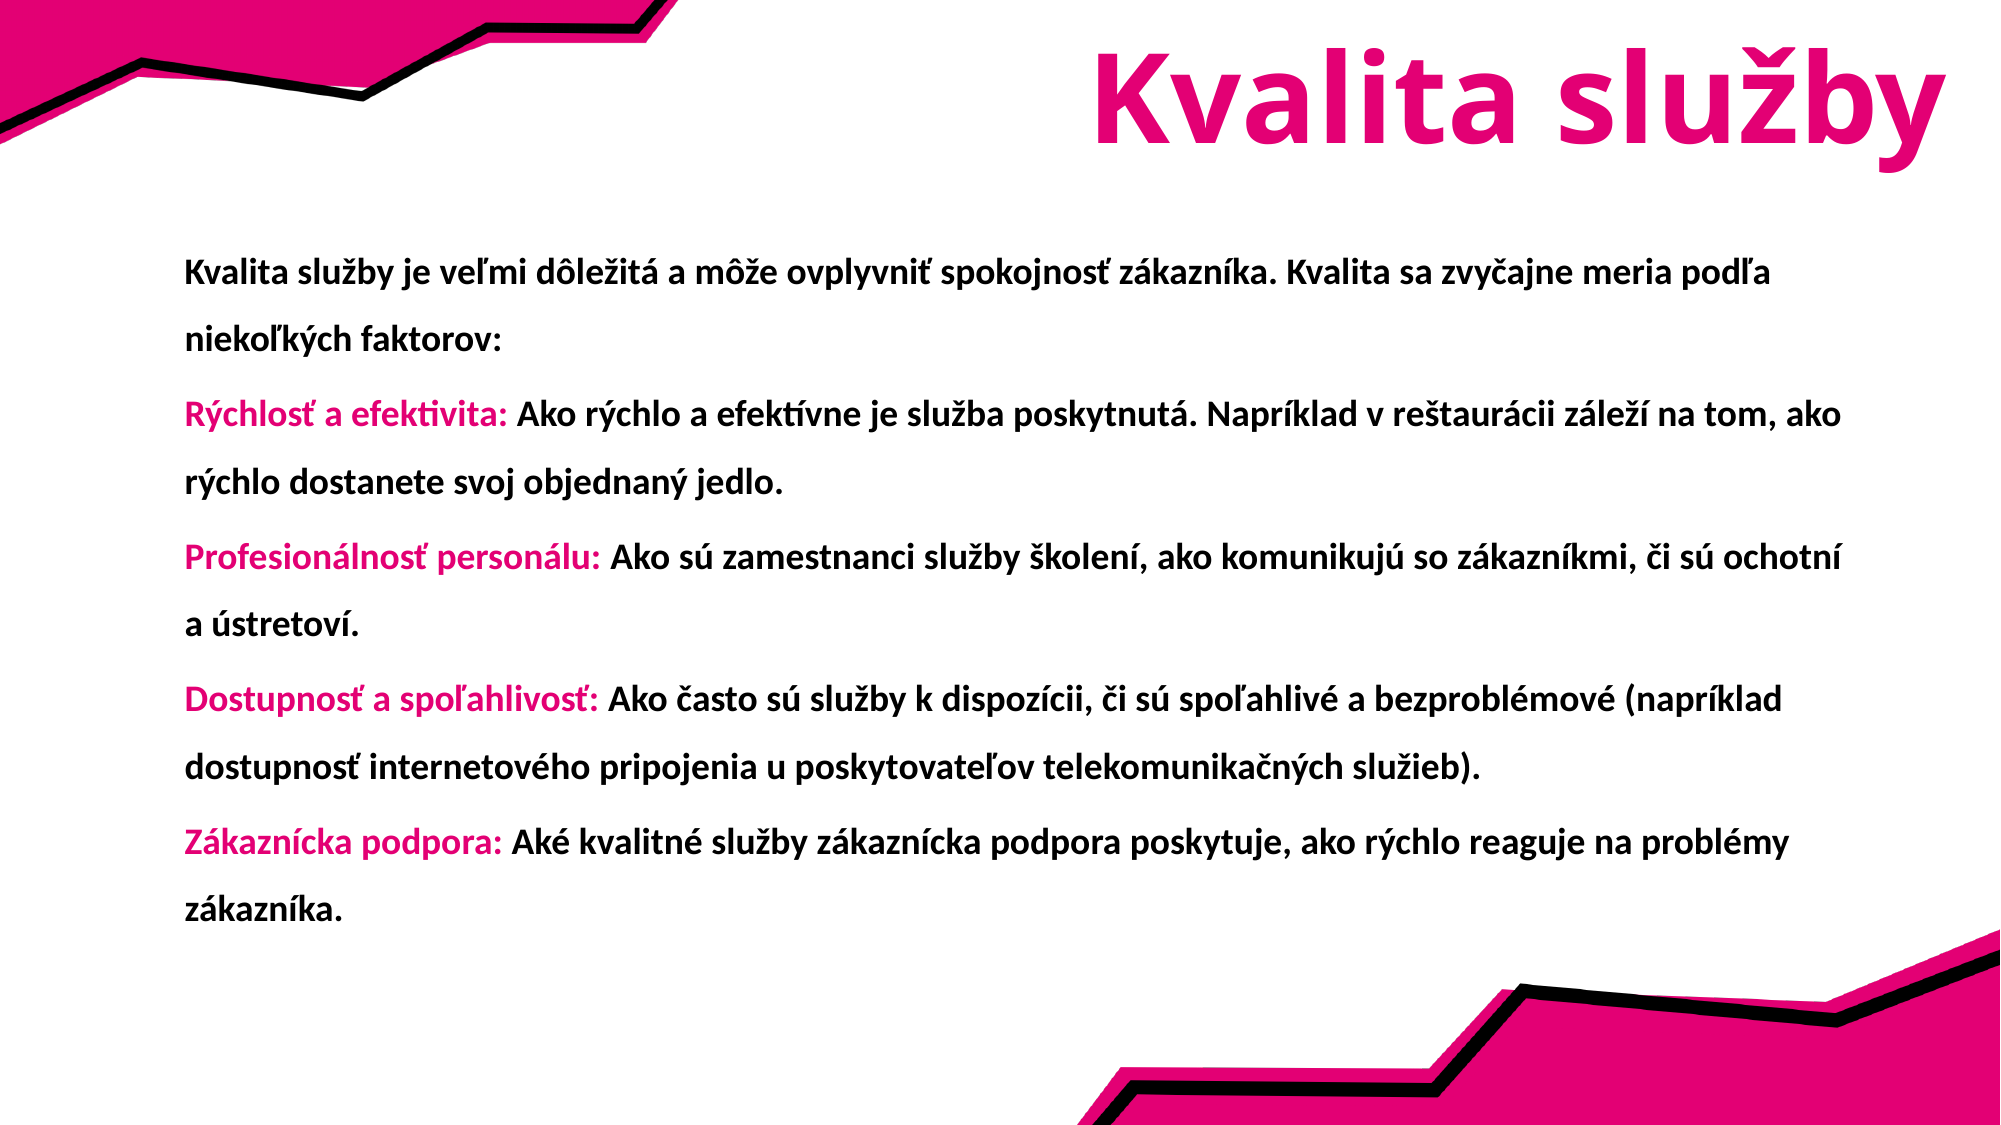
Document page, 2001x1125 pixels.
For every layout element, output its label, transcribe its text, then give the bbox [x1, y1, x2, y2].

picture [911, 904, 2000, 1125]
text_box Kvalita služby je veľmi dôležitá a môže ovplyvniť spokojnosť zákazníka. Kvalita sa zvyčajne meria podľa niekoľkých faktorov: Rýchlosť a efektivita: Ako rýchlo a efektívne je služba poskytnutá. Napríklad v reštaurácii záleží na tom, ako rýchlo dostanete svoj objednaný jedlo. Profesionálnosť personálu: Ako sú zamestnanci služby školení, ako komunikujú so zákazníkmi, či sú ochotní a ústretoví. Dostupnosť a spoľahlivosť: Ako často sú služby k dispozícii, či sú spoľahlivé a bezproblémové (napríklad dostupnosť internetového pripojenia u poskytovateľov telekomunikačných služieb). Zákaznícka podpora: Aké kvalitné služby zákaznícka podpora poskytuje, ako rýchlo reaguje na problémy zákazníka. [139, 216, 1861, 937]
text_box Kvalita služby [525, 11, 1963, 176]
picture [0, 0, 793, 154]
